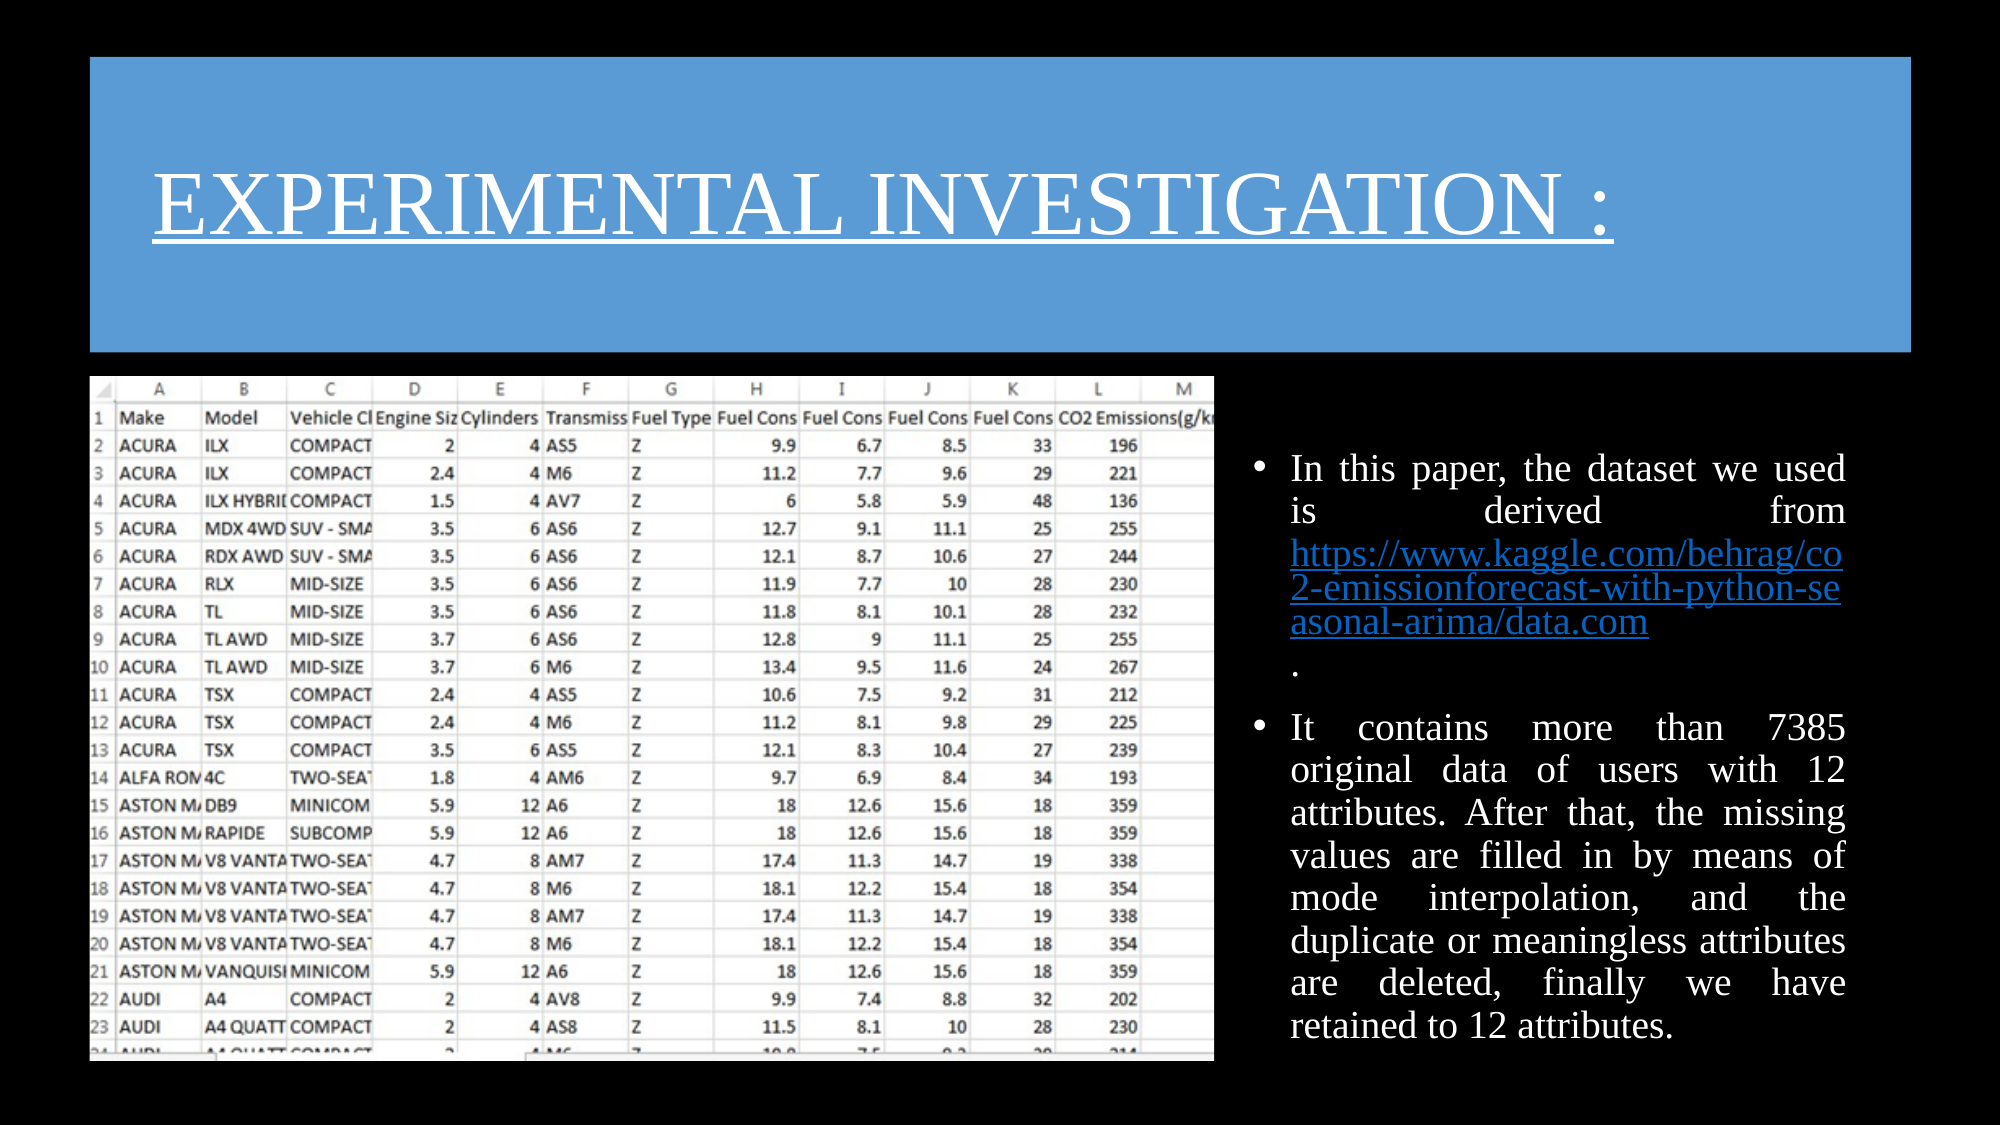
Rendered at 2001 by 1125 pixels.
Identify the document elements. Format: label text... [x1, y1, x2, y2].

text_box [89, 56, 1912, 353]
list In this paper, the dataset we used is derived from https://www.kaggle.com/behrag/co2-emissionforecast-with-python-seasonal-arima/data.com. It contains more than 7385 original data of users with 12 attributes. After that, the missing values are filled in by means of mode interpolation, and the duplicate or meaningless attributes are deleted, finally we have retained to 12 attributes. [1237, 412, 1862, 1014]
picture [89, 376, 1215, 1061]
title EXPERIMENTAL INVESTIGATION : [137, 96, 1863, 314]
